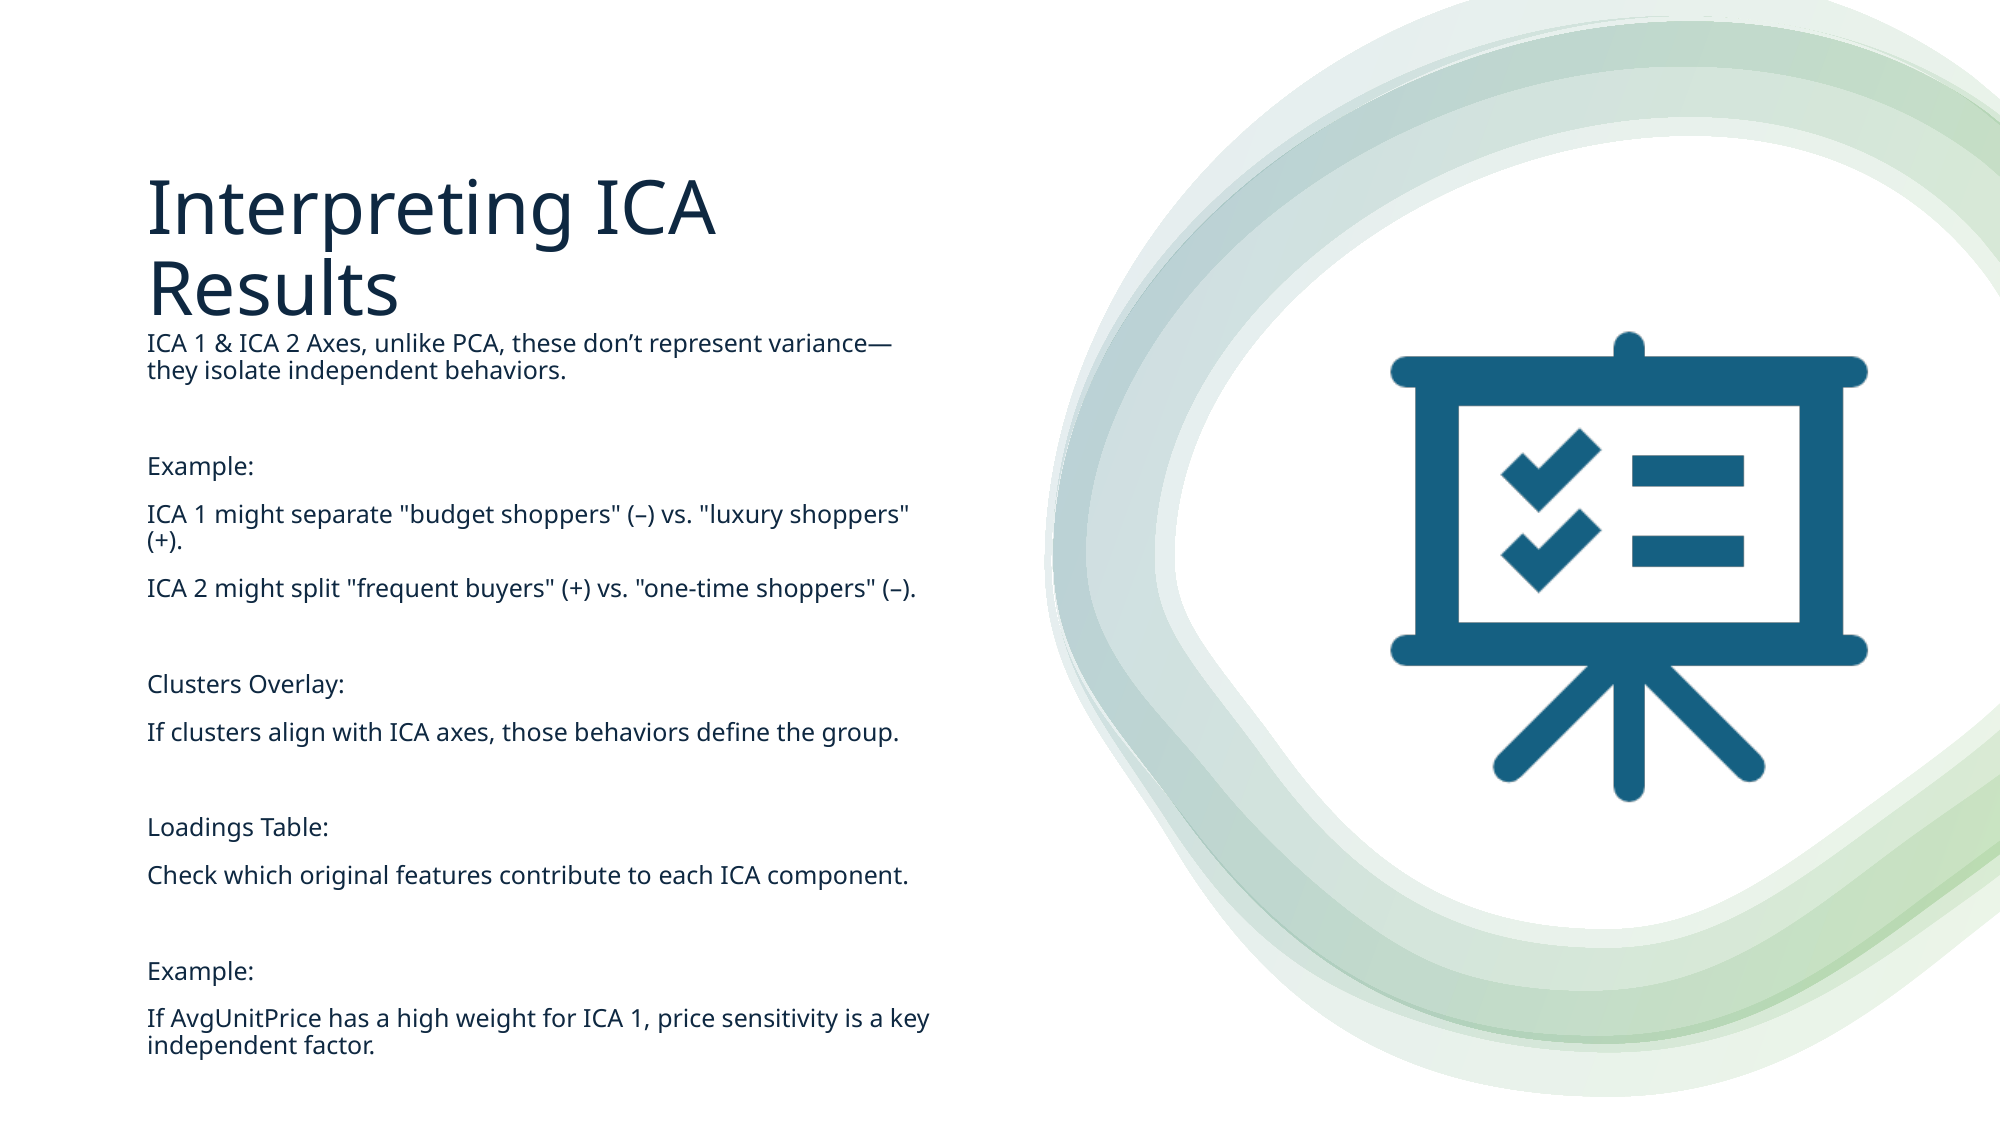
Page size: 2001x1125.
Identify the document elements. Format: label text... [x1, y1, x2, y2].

title Interpreting ICA Results [131, 131, 949, 371]
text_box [1044, 0, 2000, 1098]
list ICA 1 & ICA 2 Axes, unlike PCA, these don’t represent variance—they isolate independent behaviors. Example: ICA 1 might separate "budget shoppers" (–) vs. "luxury shoppers" (+). ICA 2 might split "frequent buyers" (+) vs. "one-time shoppers" (–). Clusters Overlay: If clusters align with ICA axes, those behaviors define the group. Loadings Table: Check which original features contribute to each ICA component. Example: If AvgUnitPrice has a high weight for ICA 1, price sensitivity is a key independent factor. [131, 397, 949, 995]
text_box [0, 0, 2000, 1125]
picture [1331, 266, 1927, 862]
